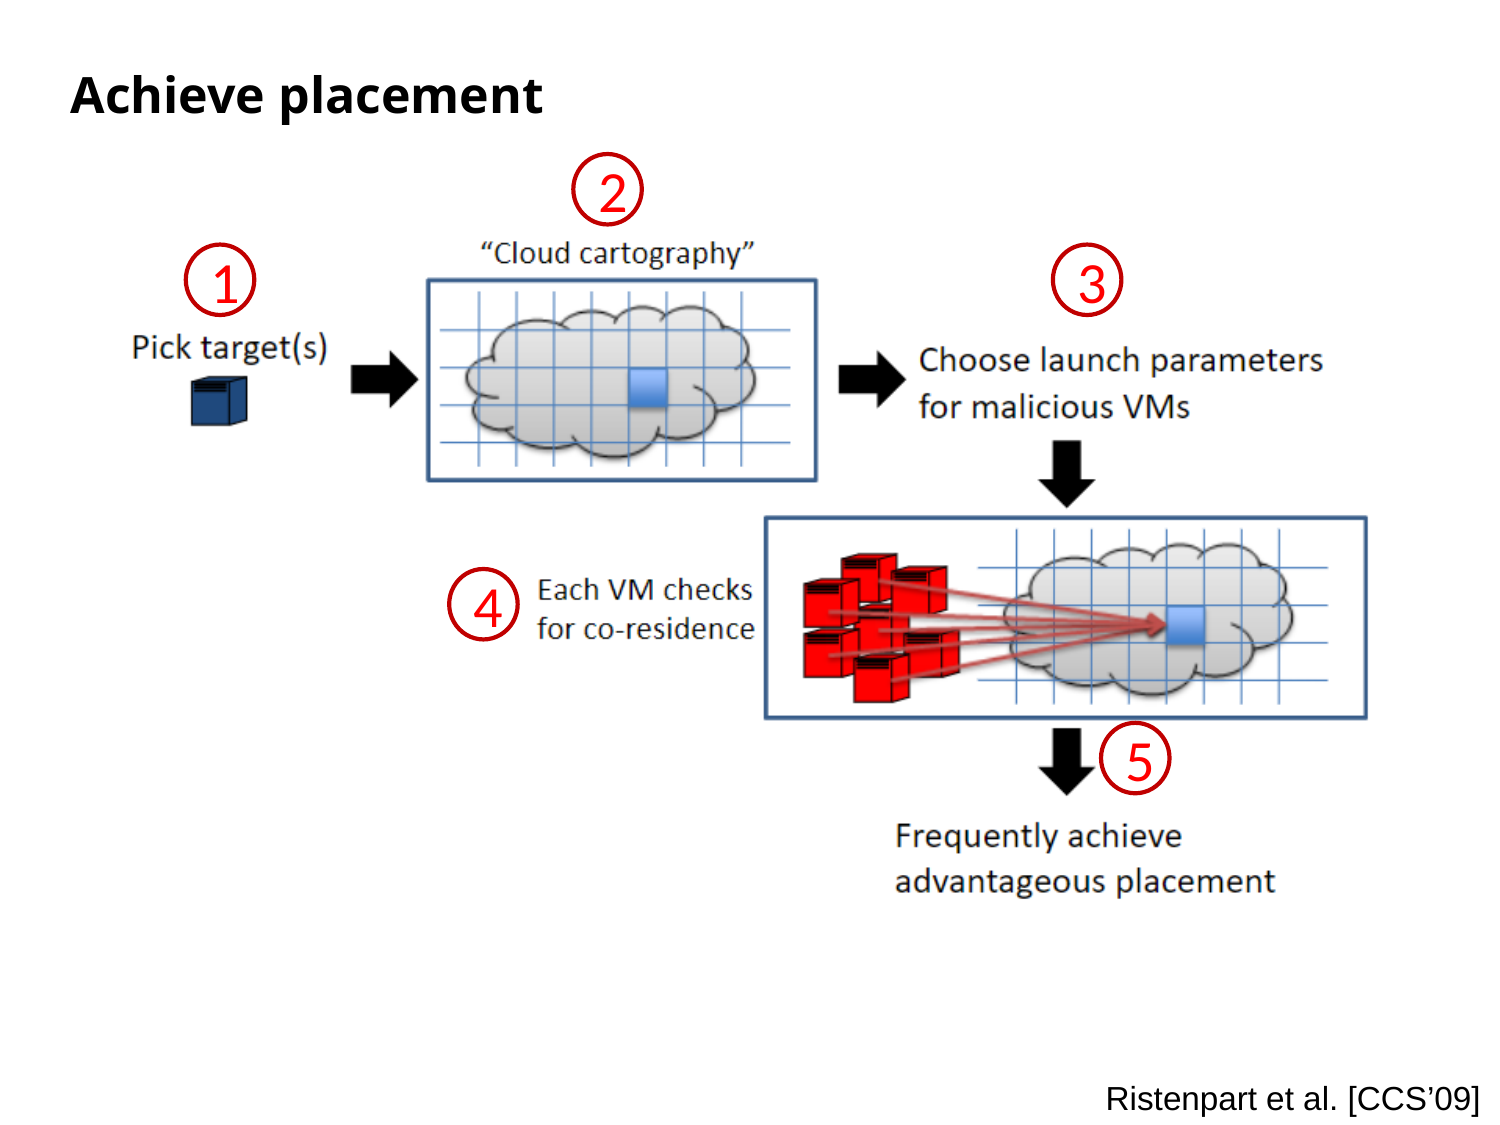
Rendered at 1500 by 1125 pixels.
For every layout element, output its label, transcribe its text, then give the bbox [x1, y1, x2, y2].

title Achieve placement [55, 49, 954, 145]
picture [110, 215, 1390, 910]
text_box 2 [572, 152, 643, 215]
text_box Ristenpart et al. [CCS’09] [1087, 1069, 1500, 1125]
